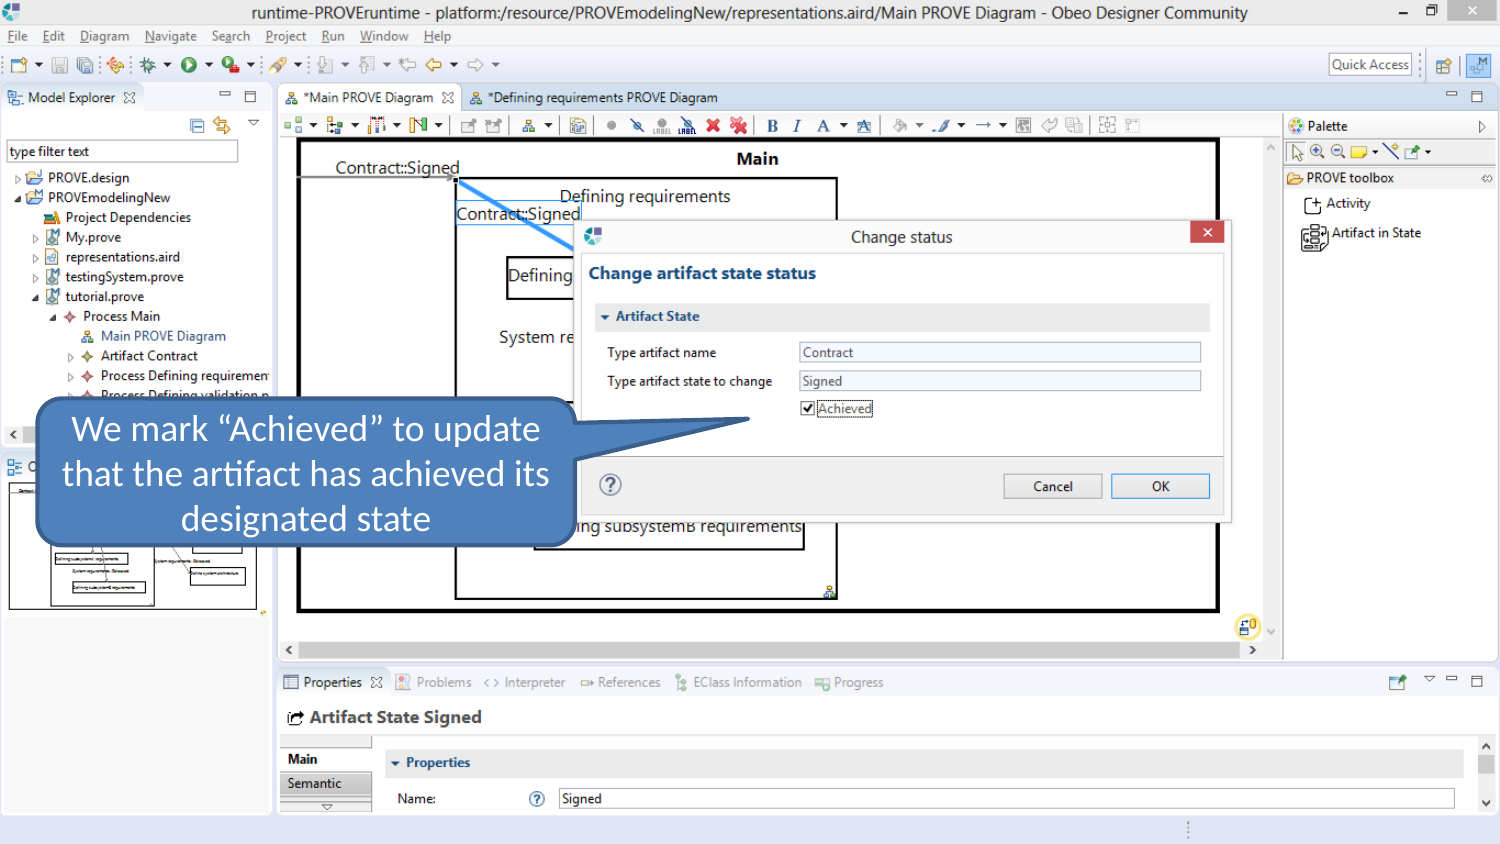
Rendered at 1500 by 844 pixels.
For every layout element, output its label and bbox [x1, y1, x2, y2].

list [0, 0, 1500, 844]
